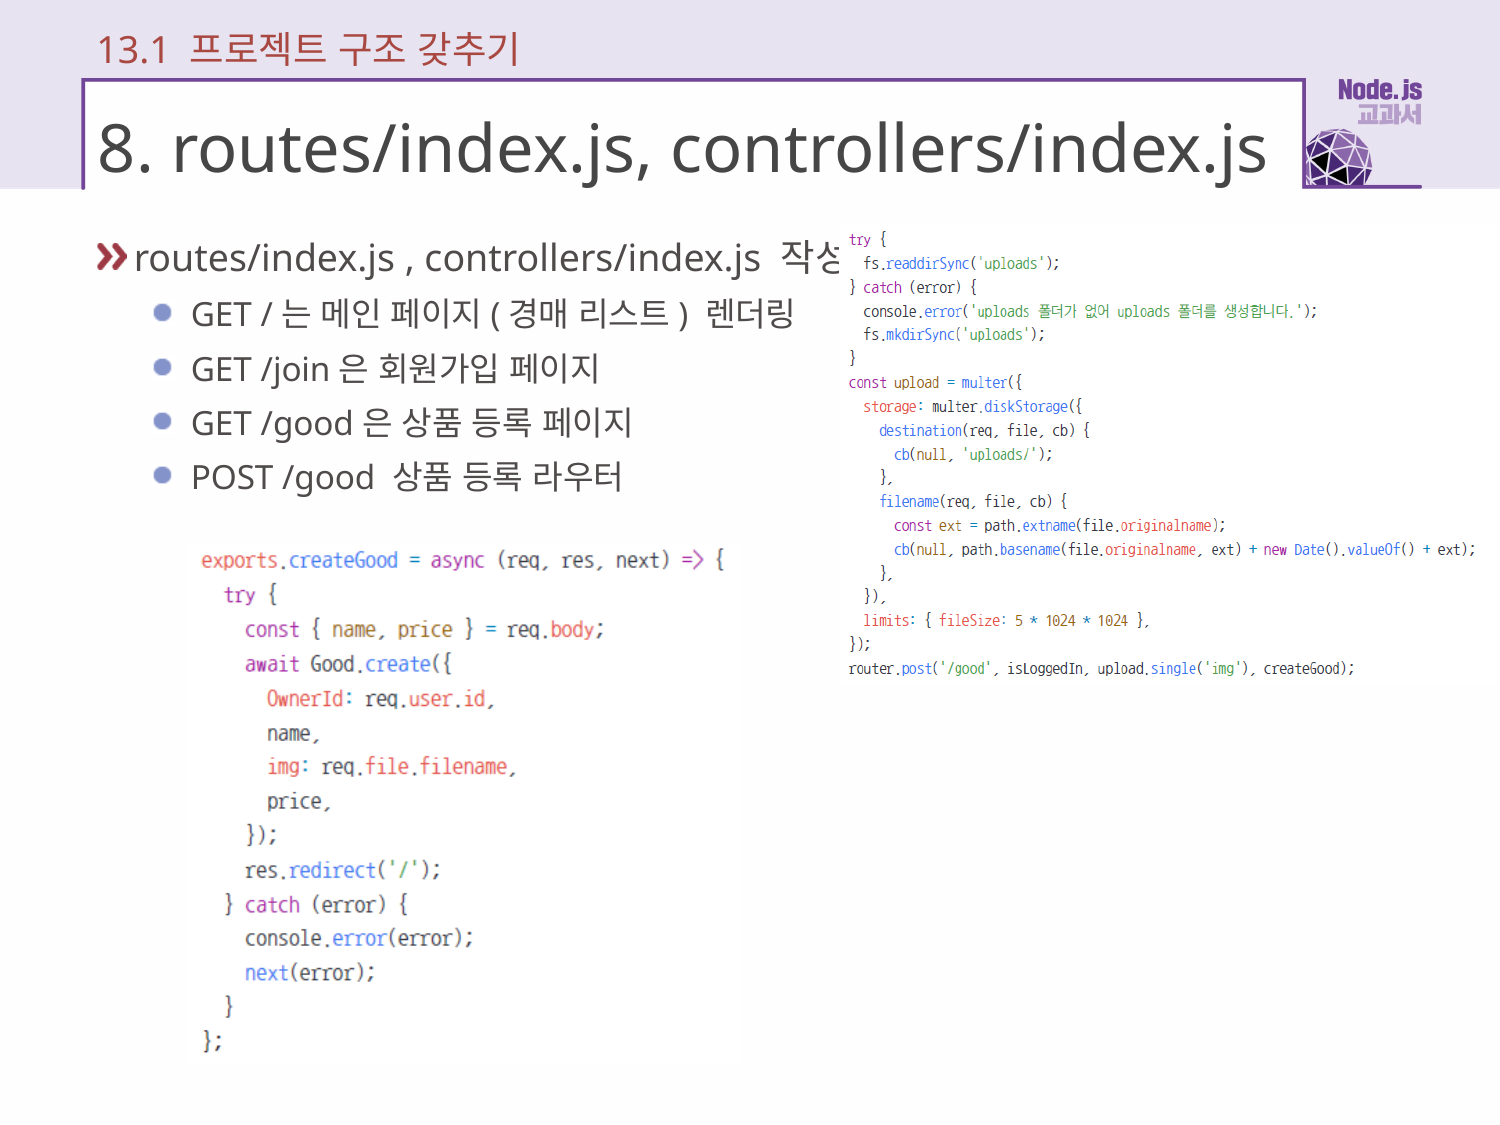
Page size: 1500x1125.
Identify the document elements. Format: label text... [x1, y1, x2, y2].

title 8. routes/index.js, controllers/index.js [82, 61, 1413, 193]
text_box 13.1 프로젝트 구조 갖추기 [81, 14, 807, 62]
list routes/index.js , controllers/index.js 작성 GET /는 메인 페이지(경매 리스트) 렌더링 GET /join은 회원가입 페이지 GET /good은 상품 등록 페이지 POST /good 상품 등록 라우터 [81, 222, 1412, 1037]
picture [0, 0, 1500, 1125]
